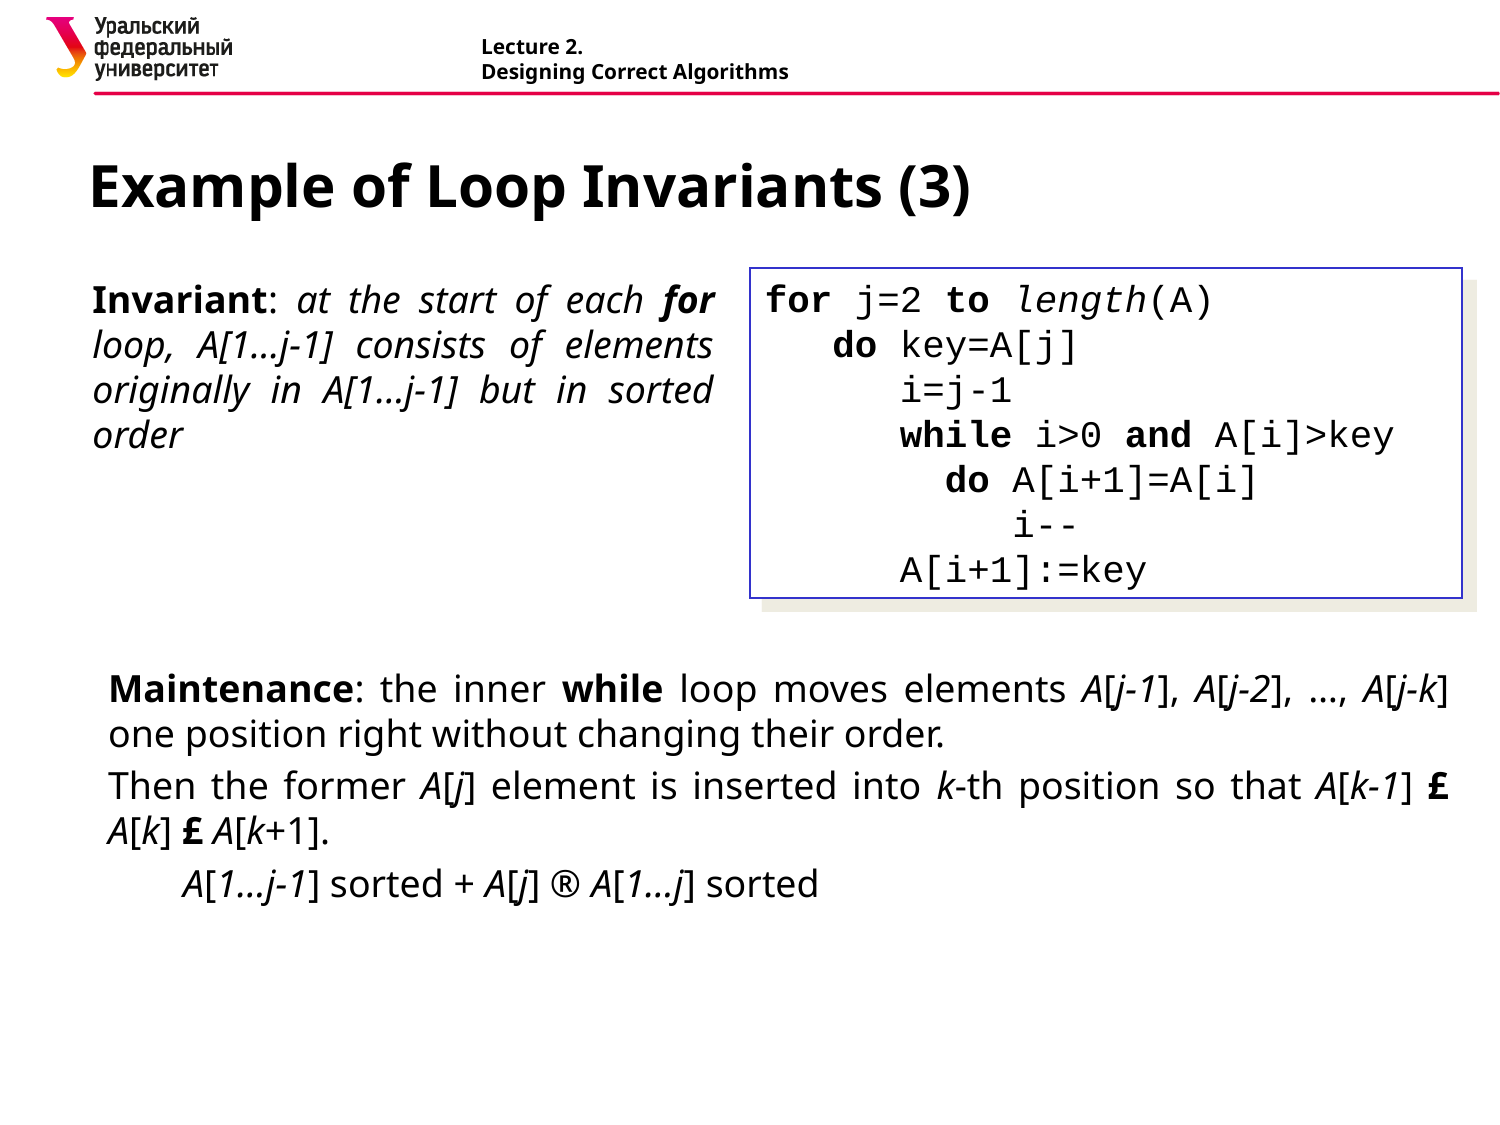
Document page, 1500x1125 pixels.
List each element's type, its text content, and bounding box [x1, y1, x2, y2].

list Invariant: at the start of each for loop, A[1…j-1] consists of elements originally in A[1…j-1] but in sorted order [77, 268, 730, 617]
text_box Maintenance: the inner while loop moves elements A[j-1], A[j-2], …, A[j-k] one position right without changing their order. Then the former A[j] element is inserted into k-th position so that A[k-1] £ A[k] £ A[k+1]. A[1…j-1] sorted + A[j] ® A[1…j] sorted [93, 657, 1464, 1036]
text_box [0, 0, 1500, 221]
text_box for j=2 to length(A) do key=A[j] i=j-1 while i>0 and A[i]>key do A[i+1]=A[i] i-- A[i+1]:=key [750, 267, 1463, 598]
